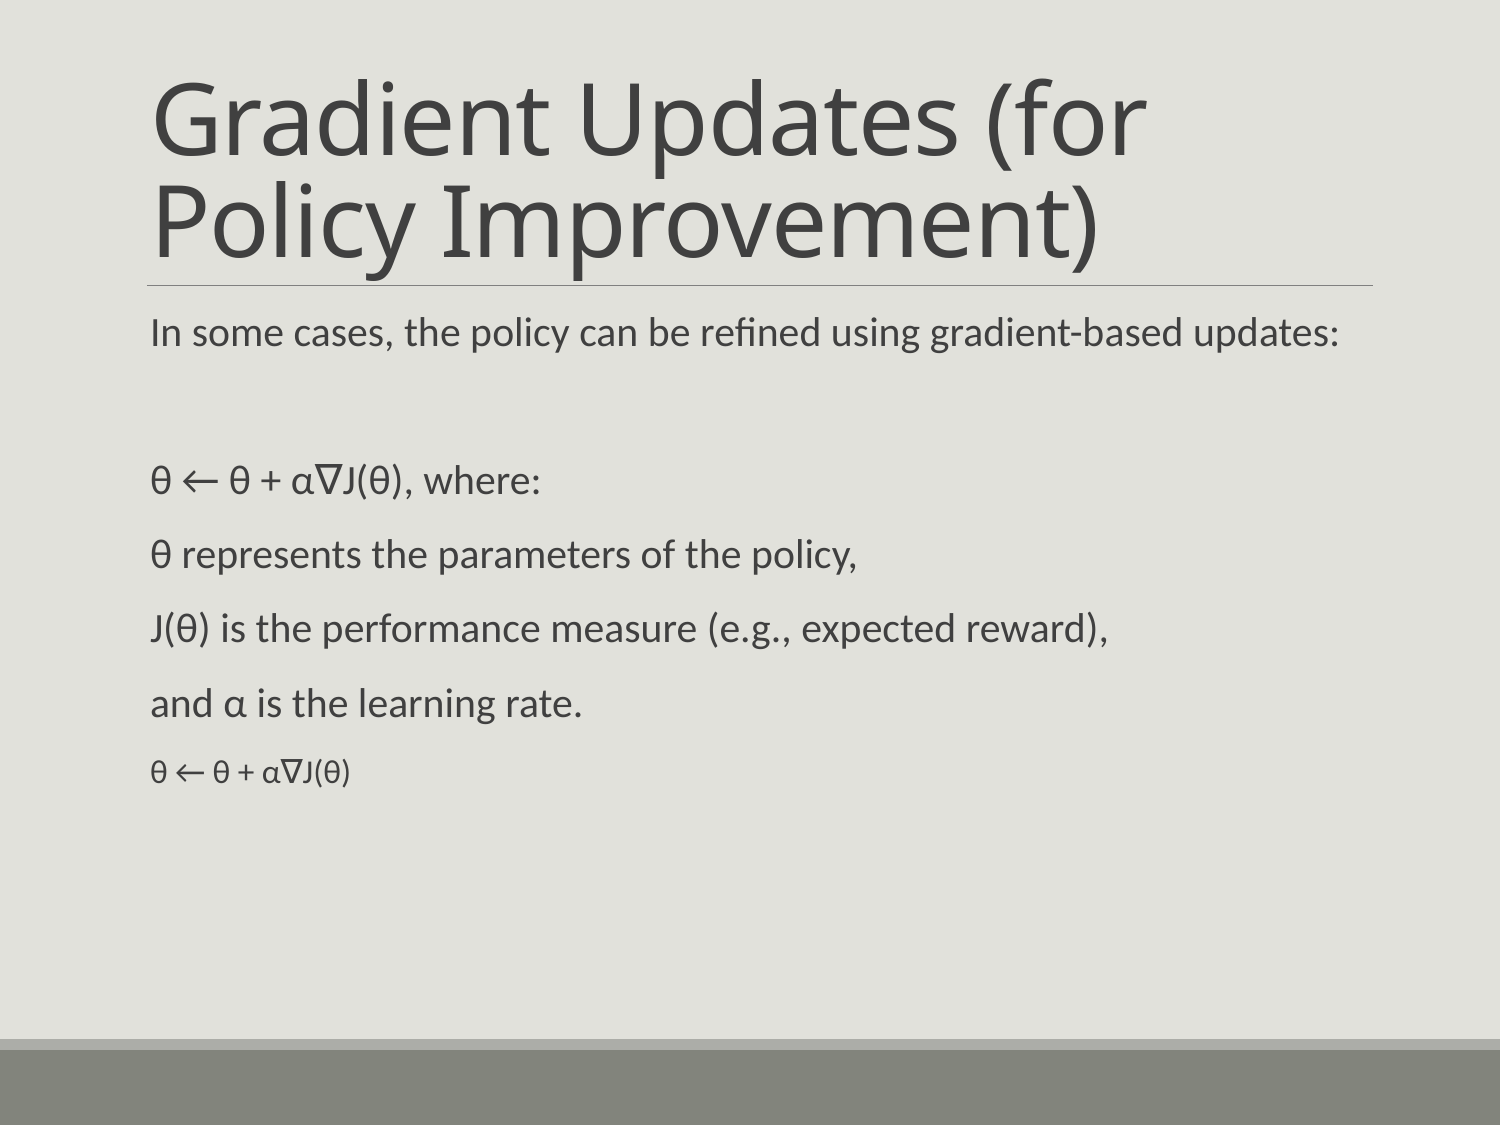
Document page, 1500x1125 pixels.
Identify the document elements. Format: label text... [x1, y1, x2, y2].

list In some cases, the policy can be refined using gradient-based updates: θ ← θ + α∇J(θ), where: θ represents the parameters of the policy, J(θ) is the performance measure (e.g., expected reward), and α is the learning rate. θ ← θ + α∇J(θ) [135, 302, 1373, 963]
title Gradient Updates (for Policy Improvement) [135, 47, 1373, 285]
